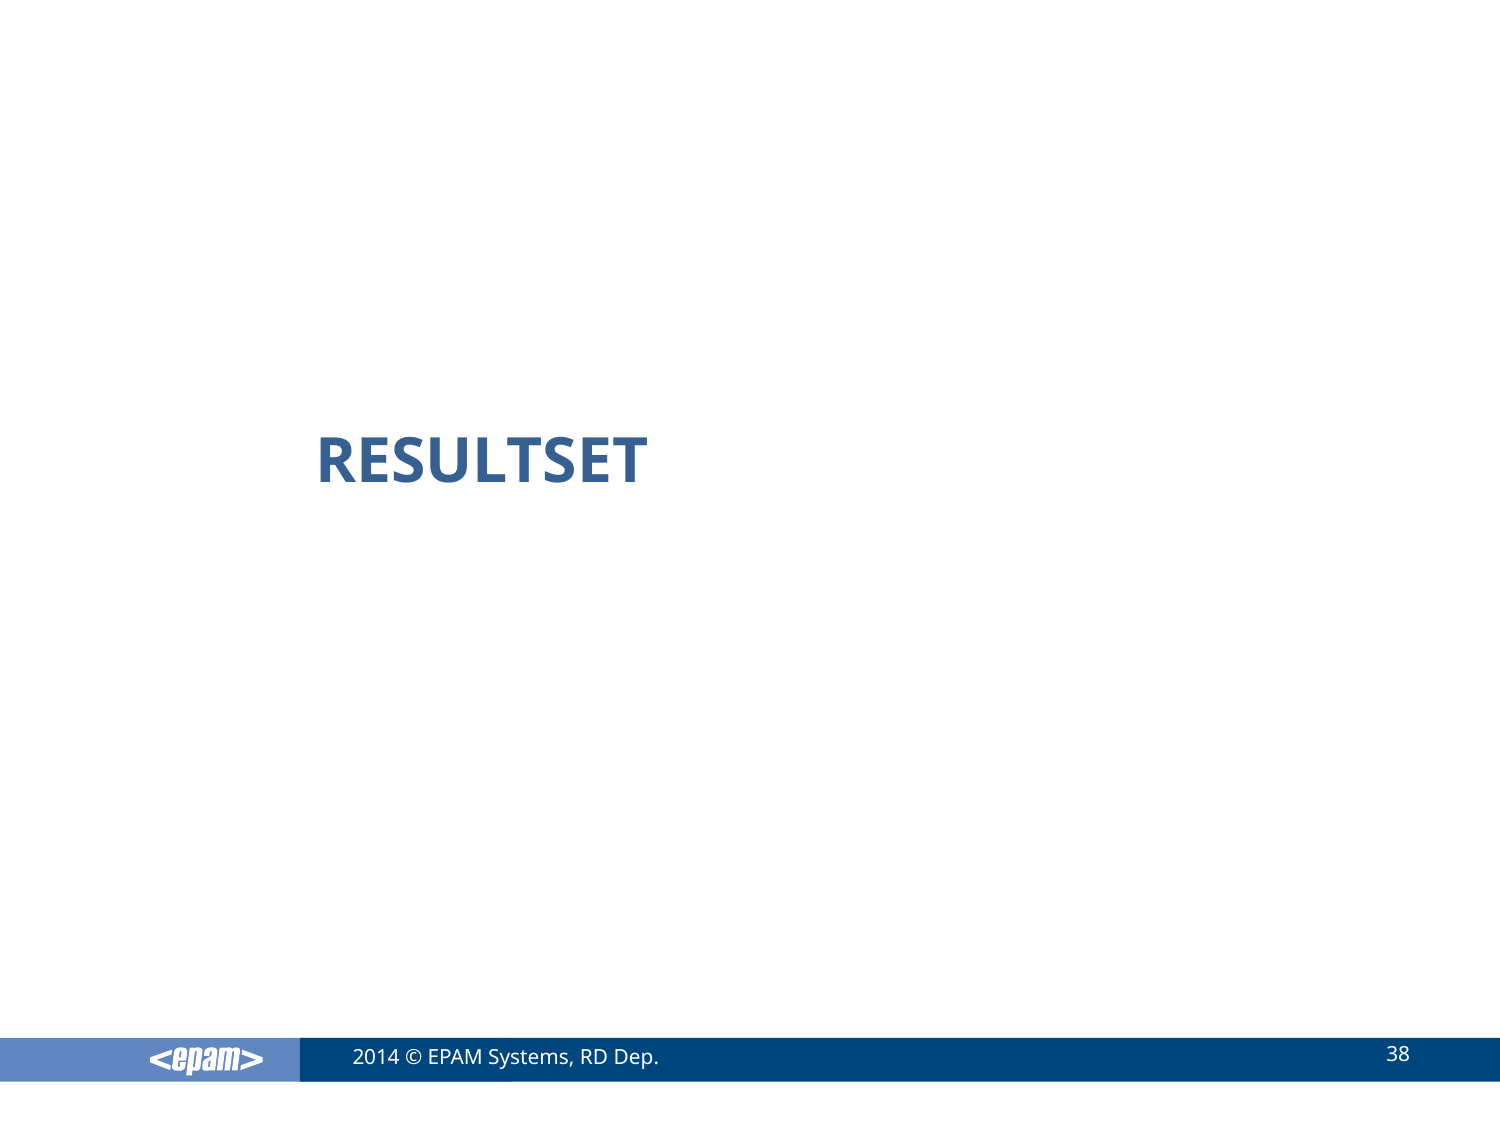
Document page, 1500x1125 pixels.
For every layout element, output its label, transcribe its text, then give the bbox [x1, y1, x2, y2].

slide_number 38 [1262, 1025, 1425, 1085]
footer 2014 © EPAM Systems, RD Dep. [337, 1028, 738, 1088]
title Resultset [300, 412, 1350, 649]
